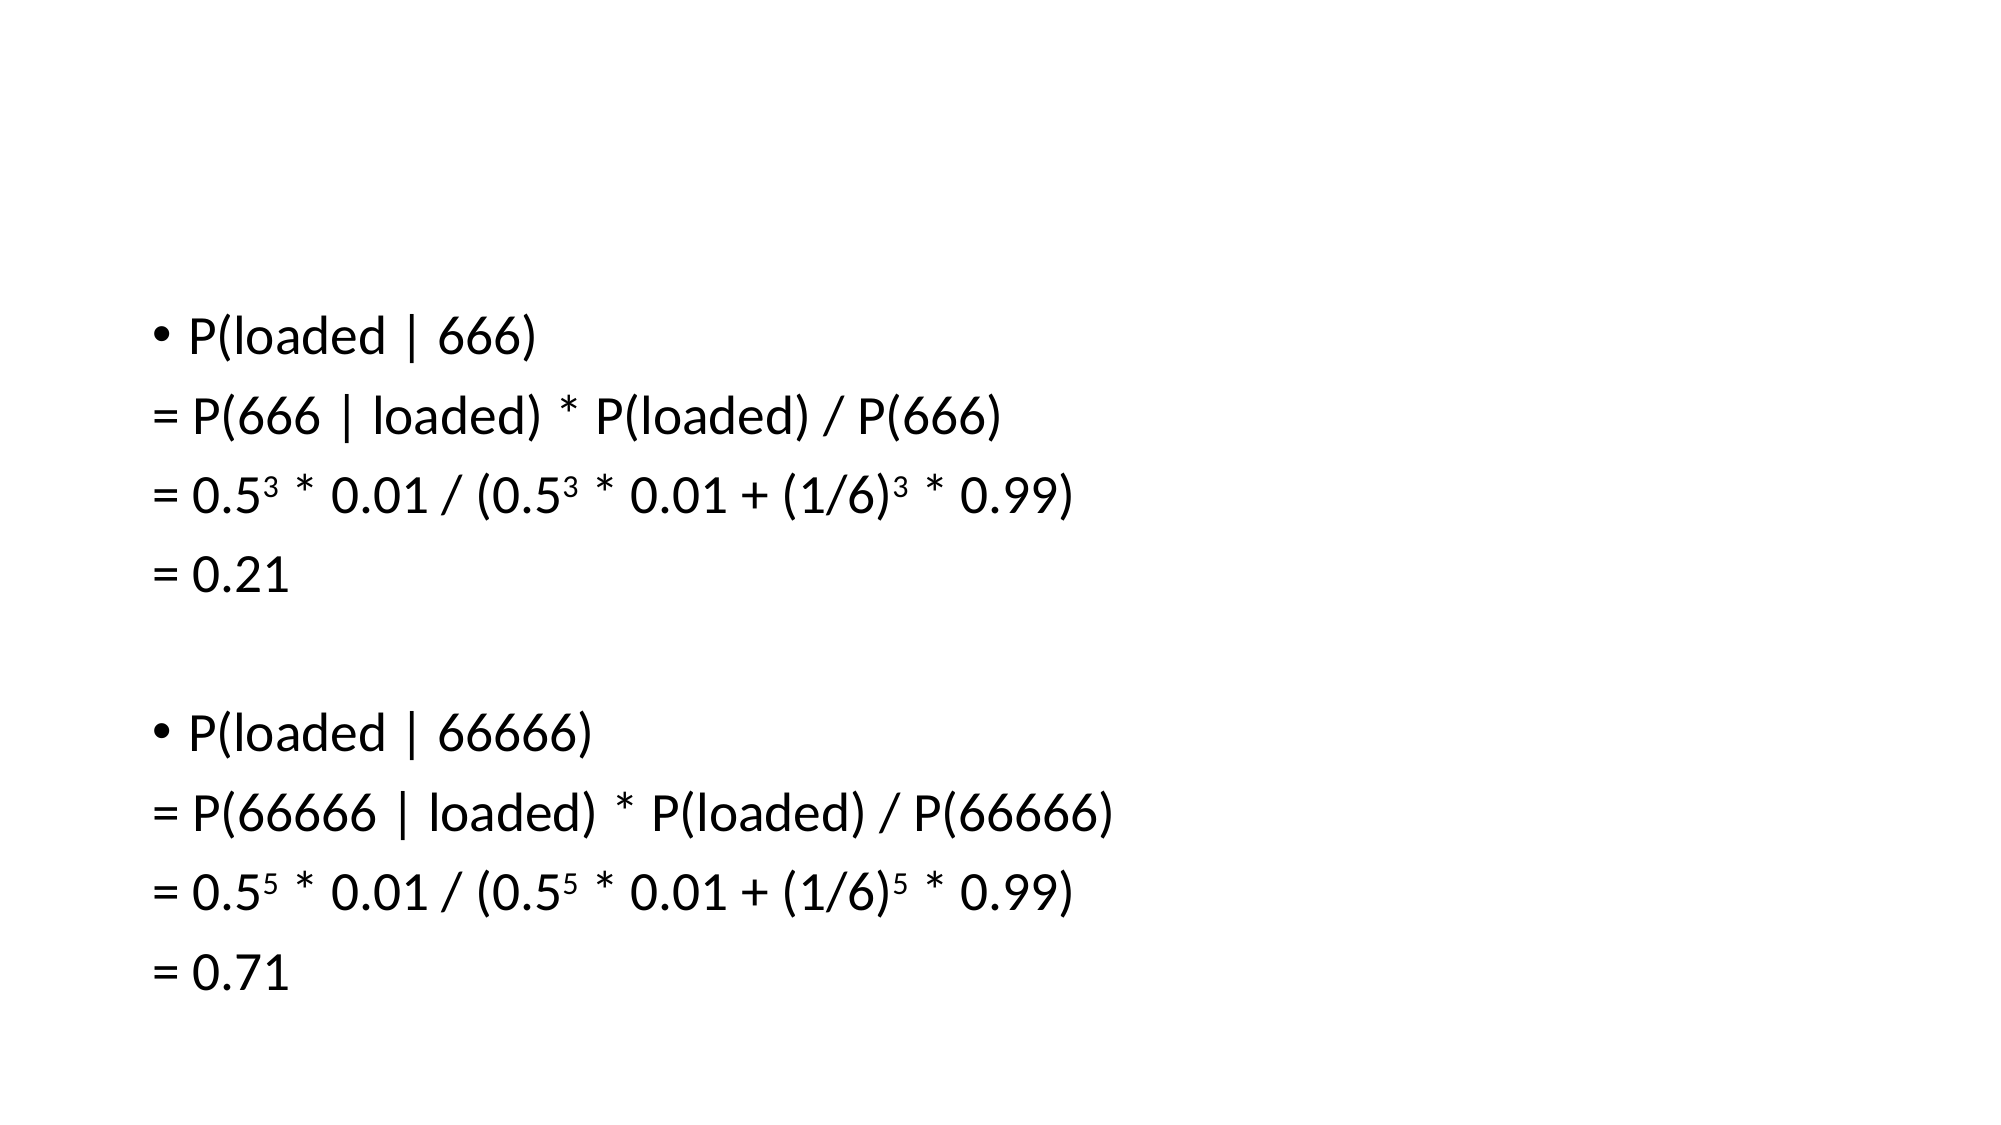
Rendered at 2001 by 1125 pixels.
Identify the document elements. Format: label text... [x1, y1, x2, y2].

list P(loaded | 666) = P(666 | loaded) * P(loaded) / P(666) = 0.53 * 0.01 / (0.53 * 0.01 + (1/6)3 * 0.99) = 0.21 P(loaded | 66666) = P(66666 | loaded) * P(loaded) / P(66666) = 0.55 * 0.01 / (0.55 * 0.01 + (1/6)5 * 0.99) = 0.71 [137, 299, 1863, 1014]
